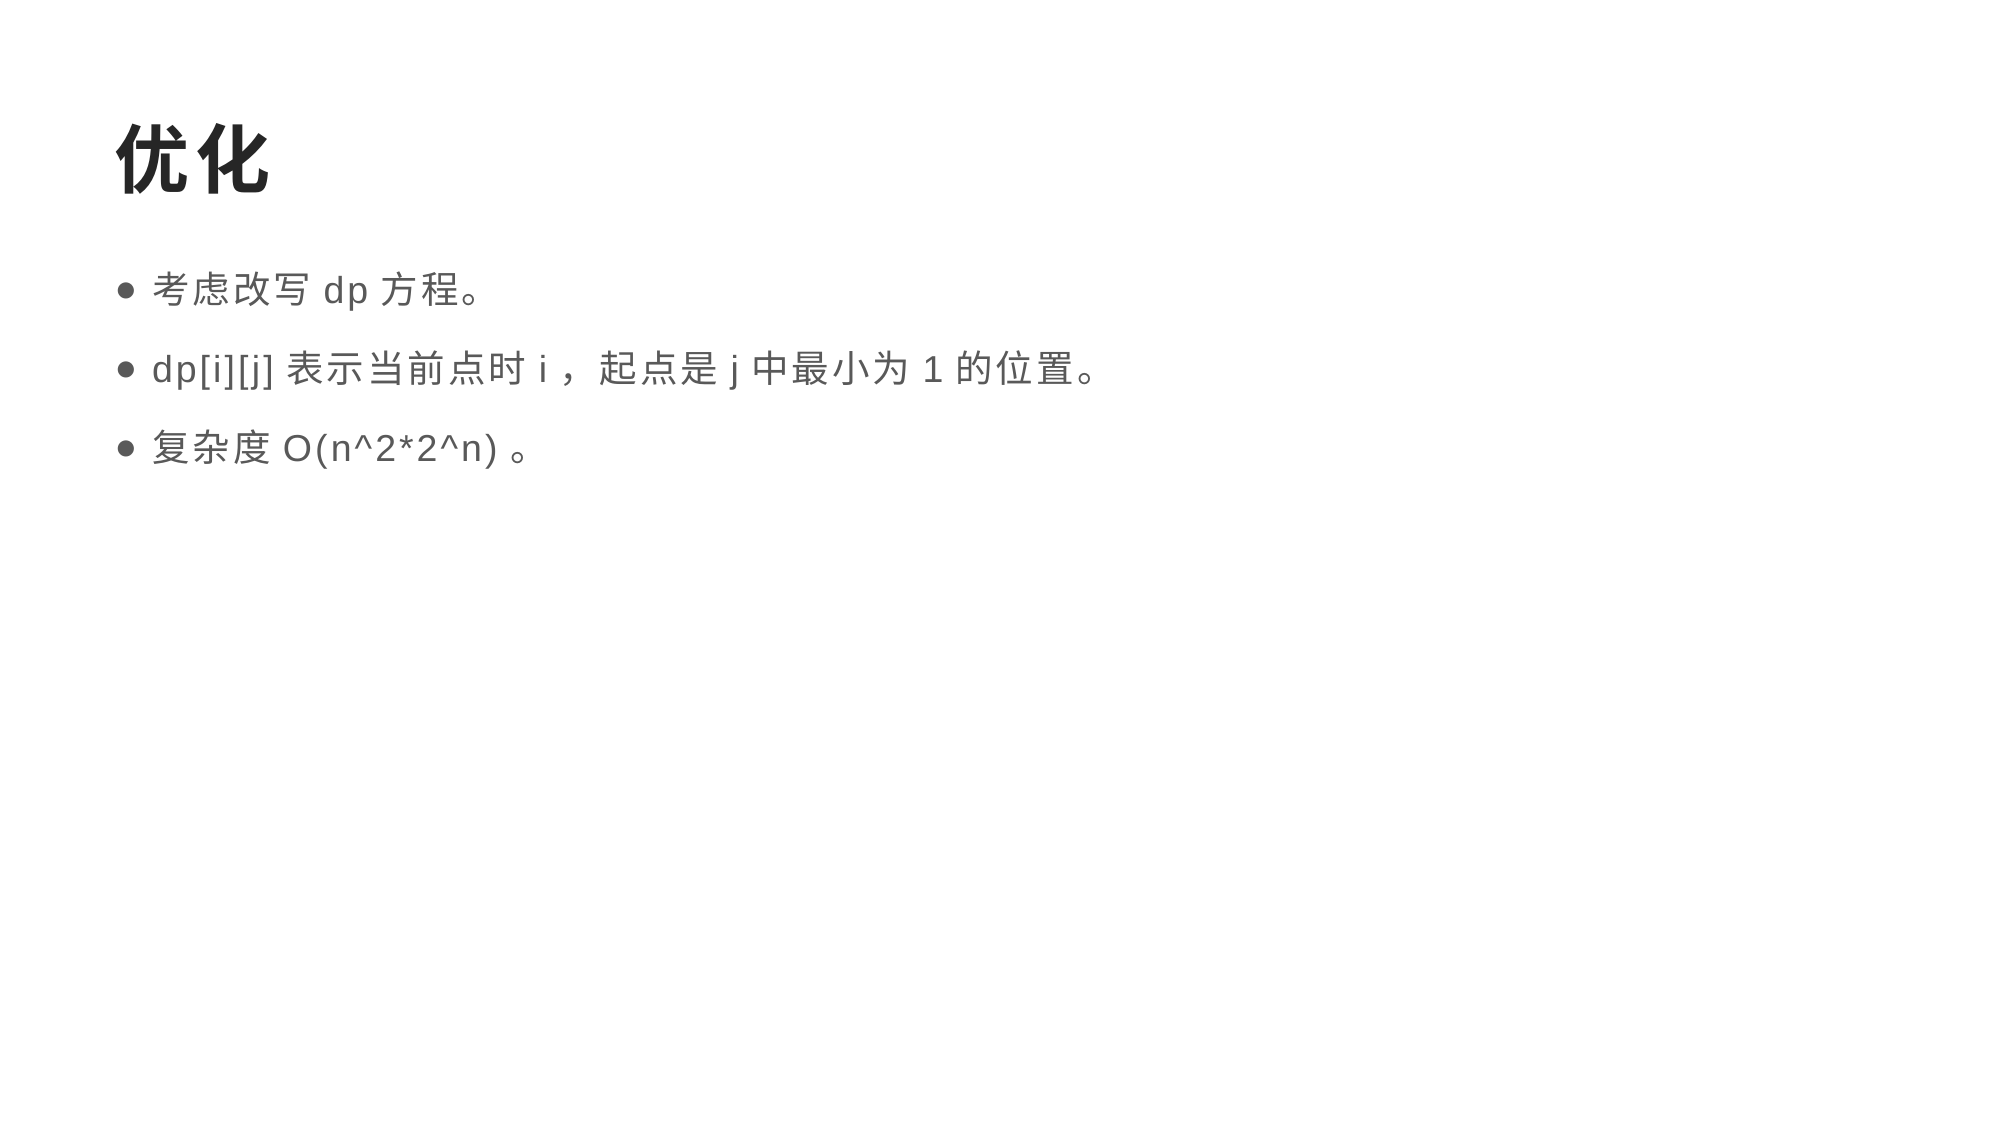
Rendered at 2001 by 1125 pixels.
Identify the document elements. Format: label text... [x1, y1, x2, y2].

title 优化 [99, 99, 1900, 216]
list 考虑改写dp方程。 dp[i][j]表示当前点时i，起点是j中最小为1的位置。 复杂度O(n^2*2^n)。 [99, 244, 1900, 1026]
